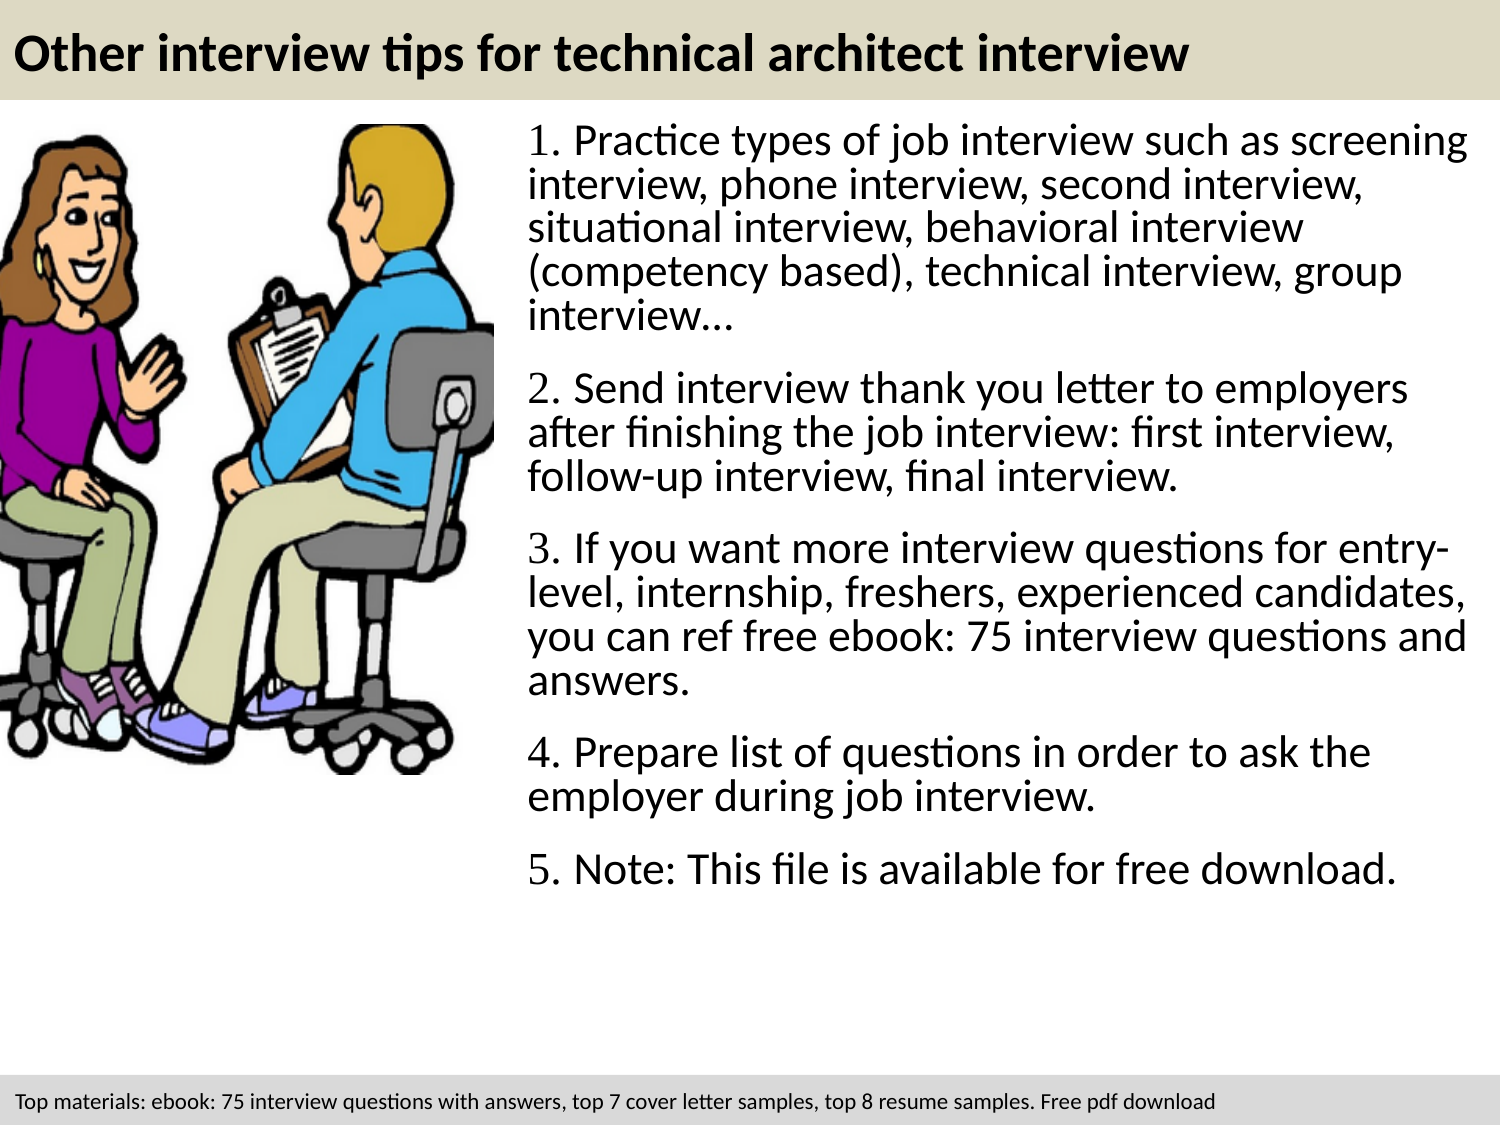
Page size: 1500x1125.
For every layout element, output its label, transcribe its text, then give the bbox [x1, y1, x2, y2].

list 1. Practice types of job interview such as screening interview, phone interview, second interview, situational interview, behavioral interview (competency based), technical interview, group interview… 2. Send interview thank you letter to employers after finishing the job interview: first interview, follow-up interview, final interview. 3. If you want more interview questions for entry-level, internship, freshers, experienced candidates, you can ref free ebook: 75 interview questions and answers. 4. Prepare list of questions in order to ask the employer during job interview. 5. Note: This file is available for free download. [512, 112, 1500, 1063]
picture [0, 124, 494, 776]
title Other interview tips for technical architect interview [0, 0, 1500, 100]
slide_number Top materials: ebook: 75 interview questions with answers, top 7 cover letter samples, top 8 resume samples. Free pdf download [0, 1074, 1500, 1125]
